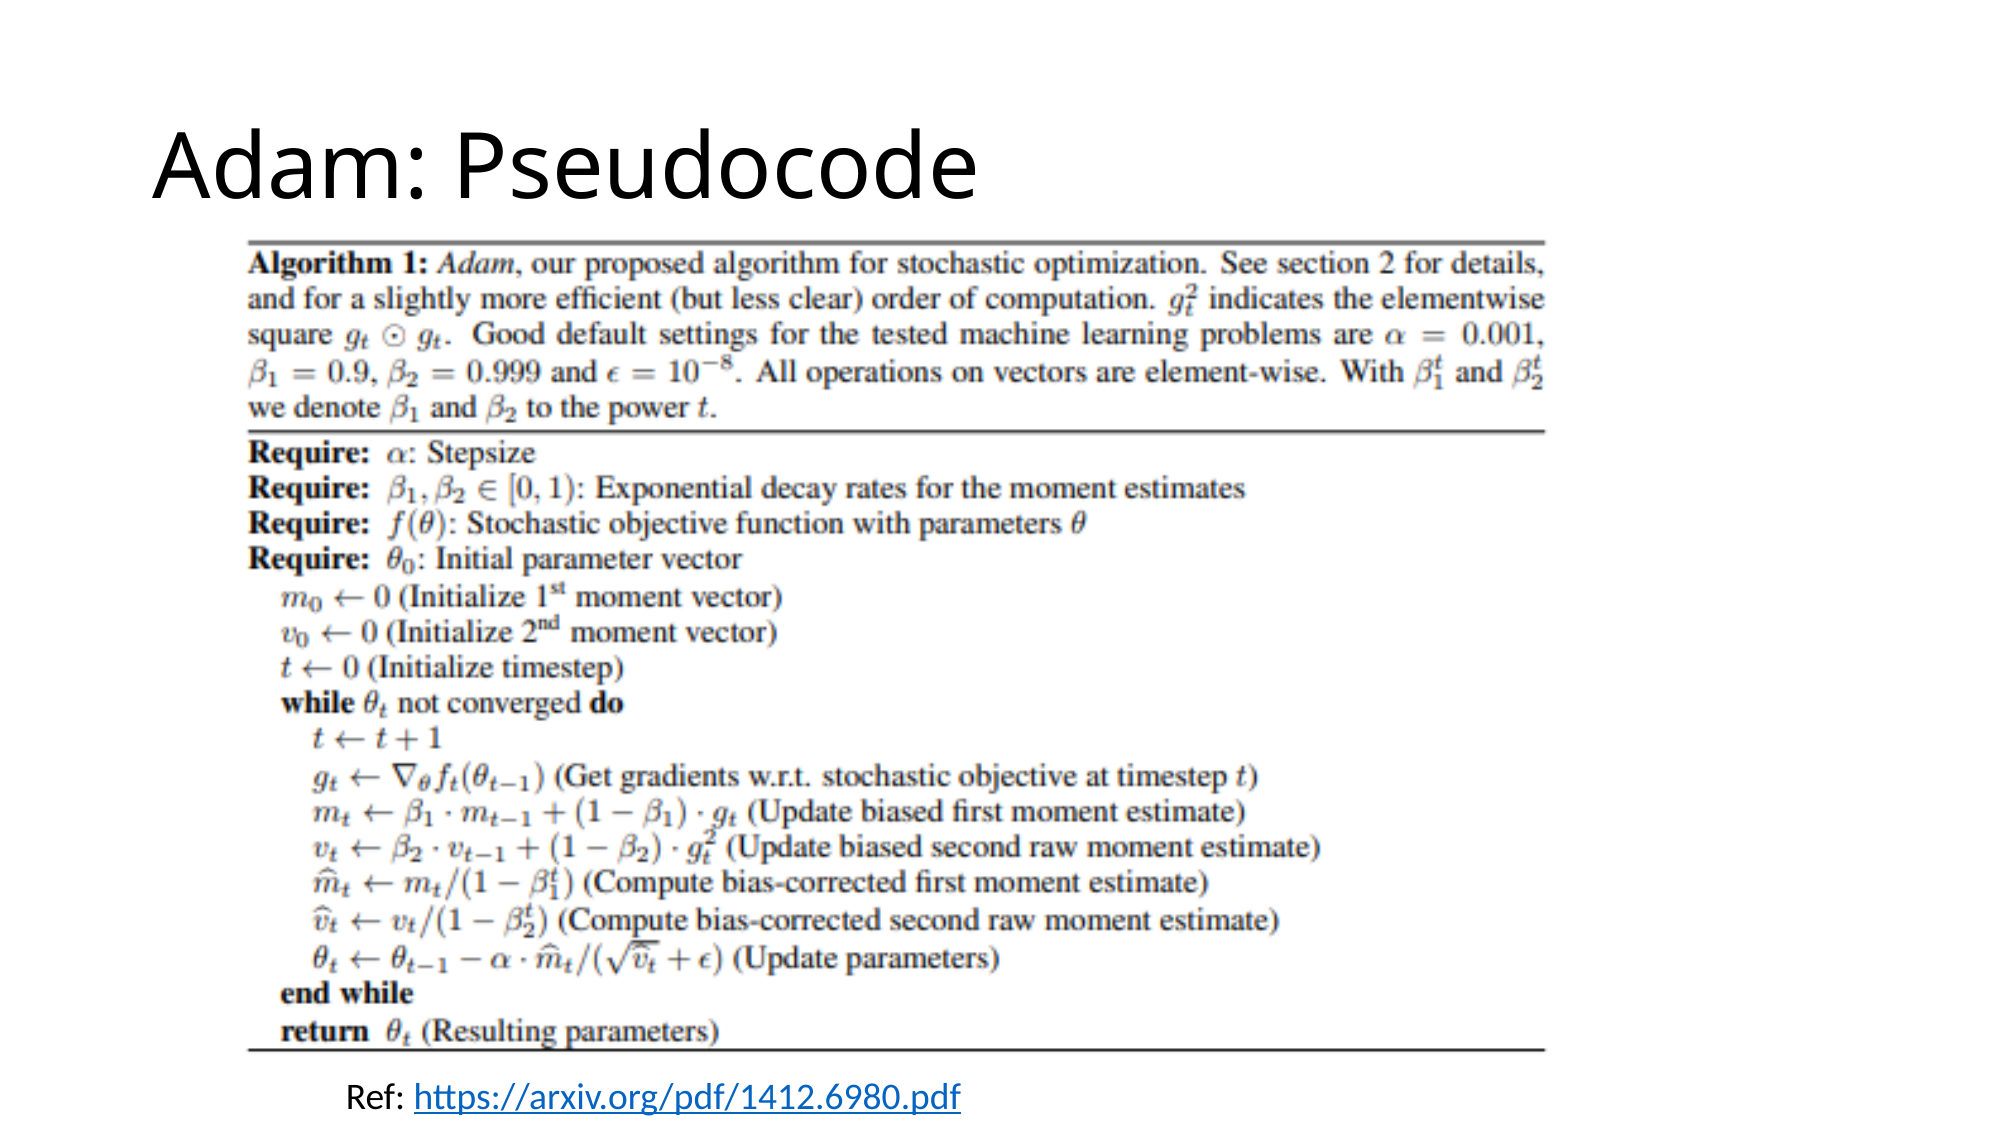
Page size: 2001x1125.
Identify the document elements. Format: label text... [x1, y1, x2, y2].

title Adam: Pseudocode [137, 59, 1863, 278]
picture [229, 226, 1596, 1095]
text_box Ref: https://arxiv.org/pdf/1412.6980.pdf [331, 1095, 1538, 1125]
